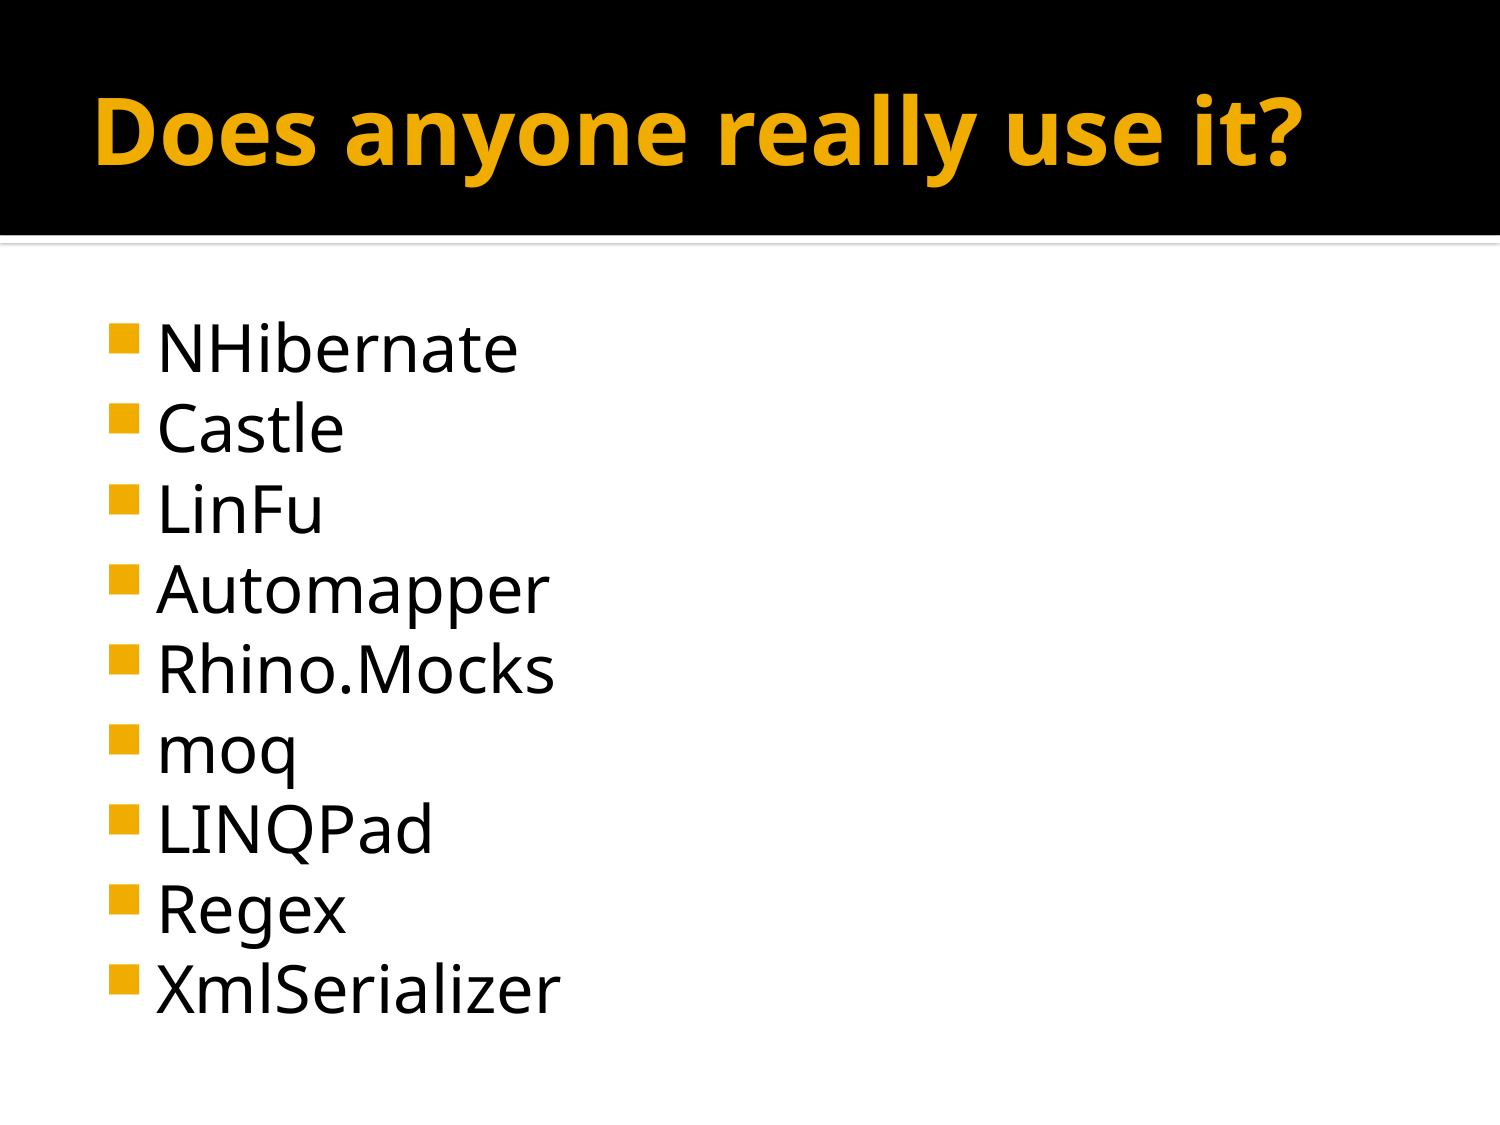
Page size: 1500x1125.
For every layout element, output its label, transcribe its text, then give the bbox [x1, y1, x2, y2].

title Does anyone really use it? [75, 25, 1425, 231]
list NHibernate Castle LinFu Automapper Rhino.Mocks moq LINQPad Regex XmlSerializer [75, 291, 1425, 1050]
